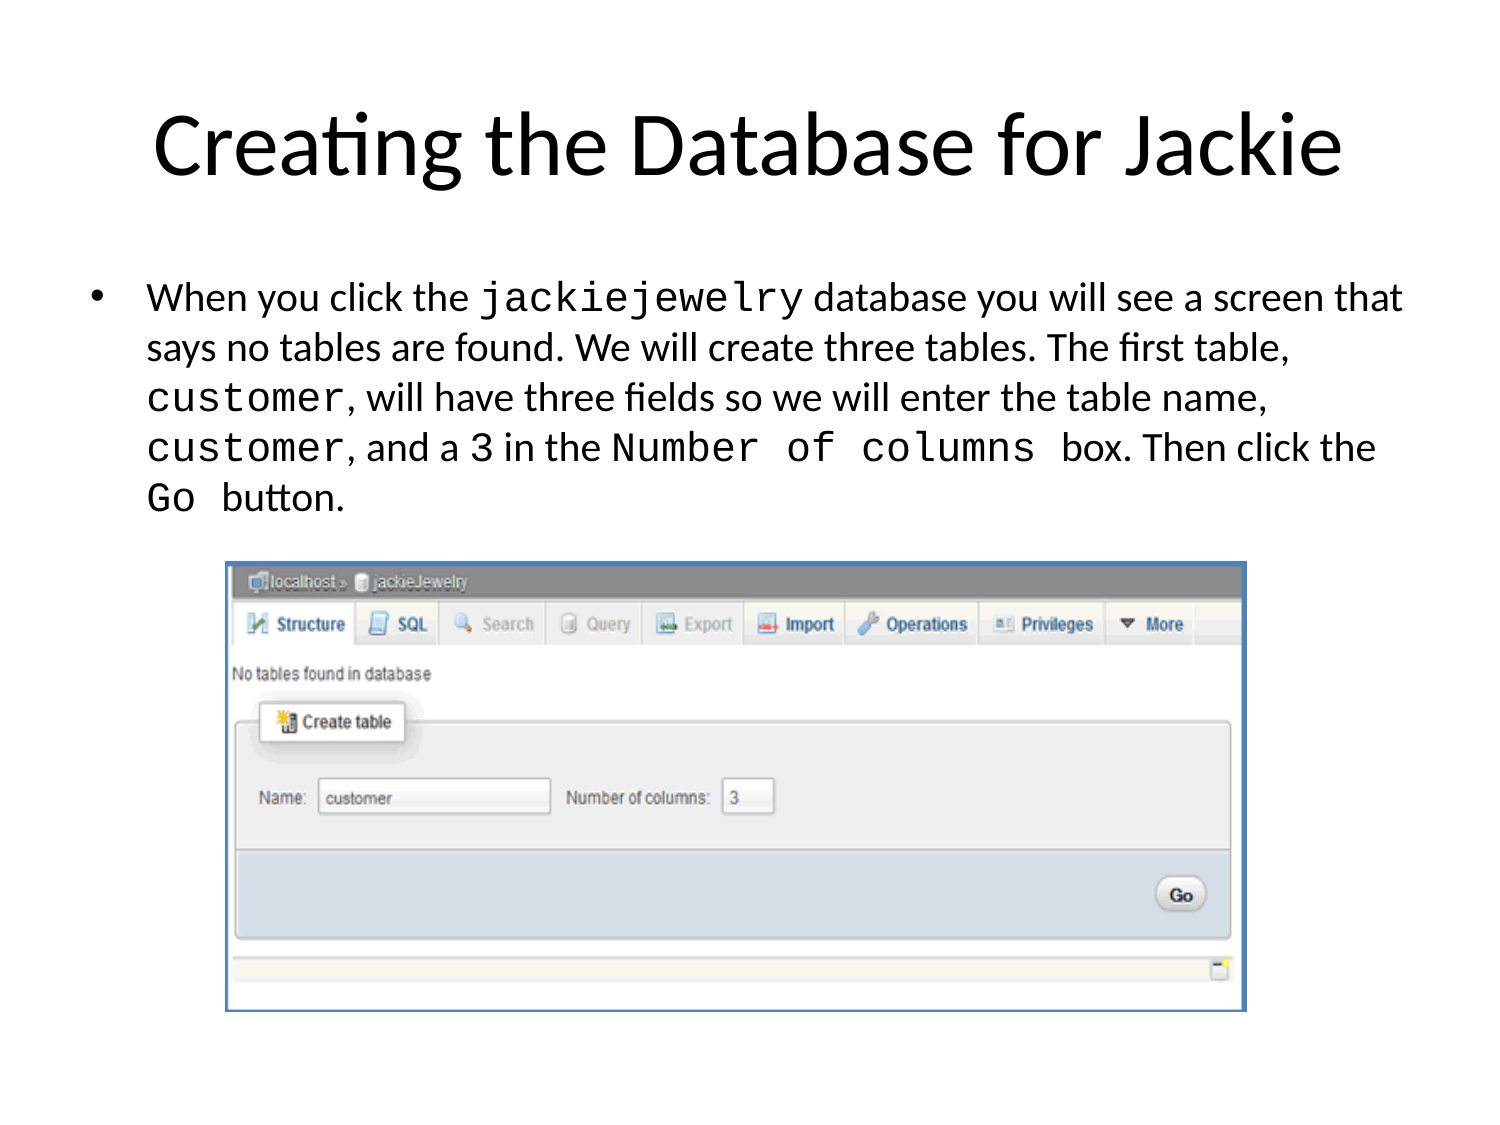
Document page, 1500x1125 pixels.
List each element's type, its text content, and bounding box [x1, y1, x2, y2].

title Creating the Database for Jackie [75, 45, 1425, 233]
picture [224, 560, 1248, 1012]
list When you click the jackiejewelry database you will see a screen that says no tables are found. We will create three tables. The first table, customer, will have three fields so we will enter the table name, customer, and a 3 in the Number of columns box. Then click the Go button. [75, 262, 1425, 1005]
